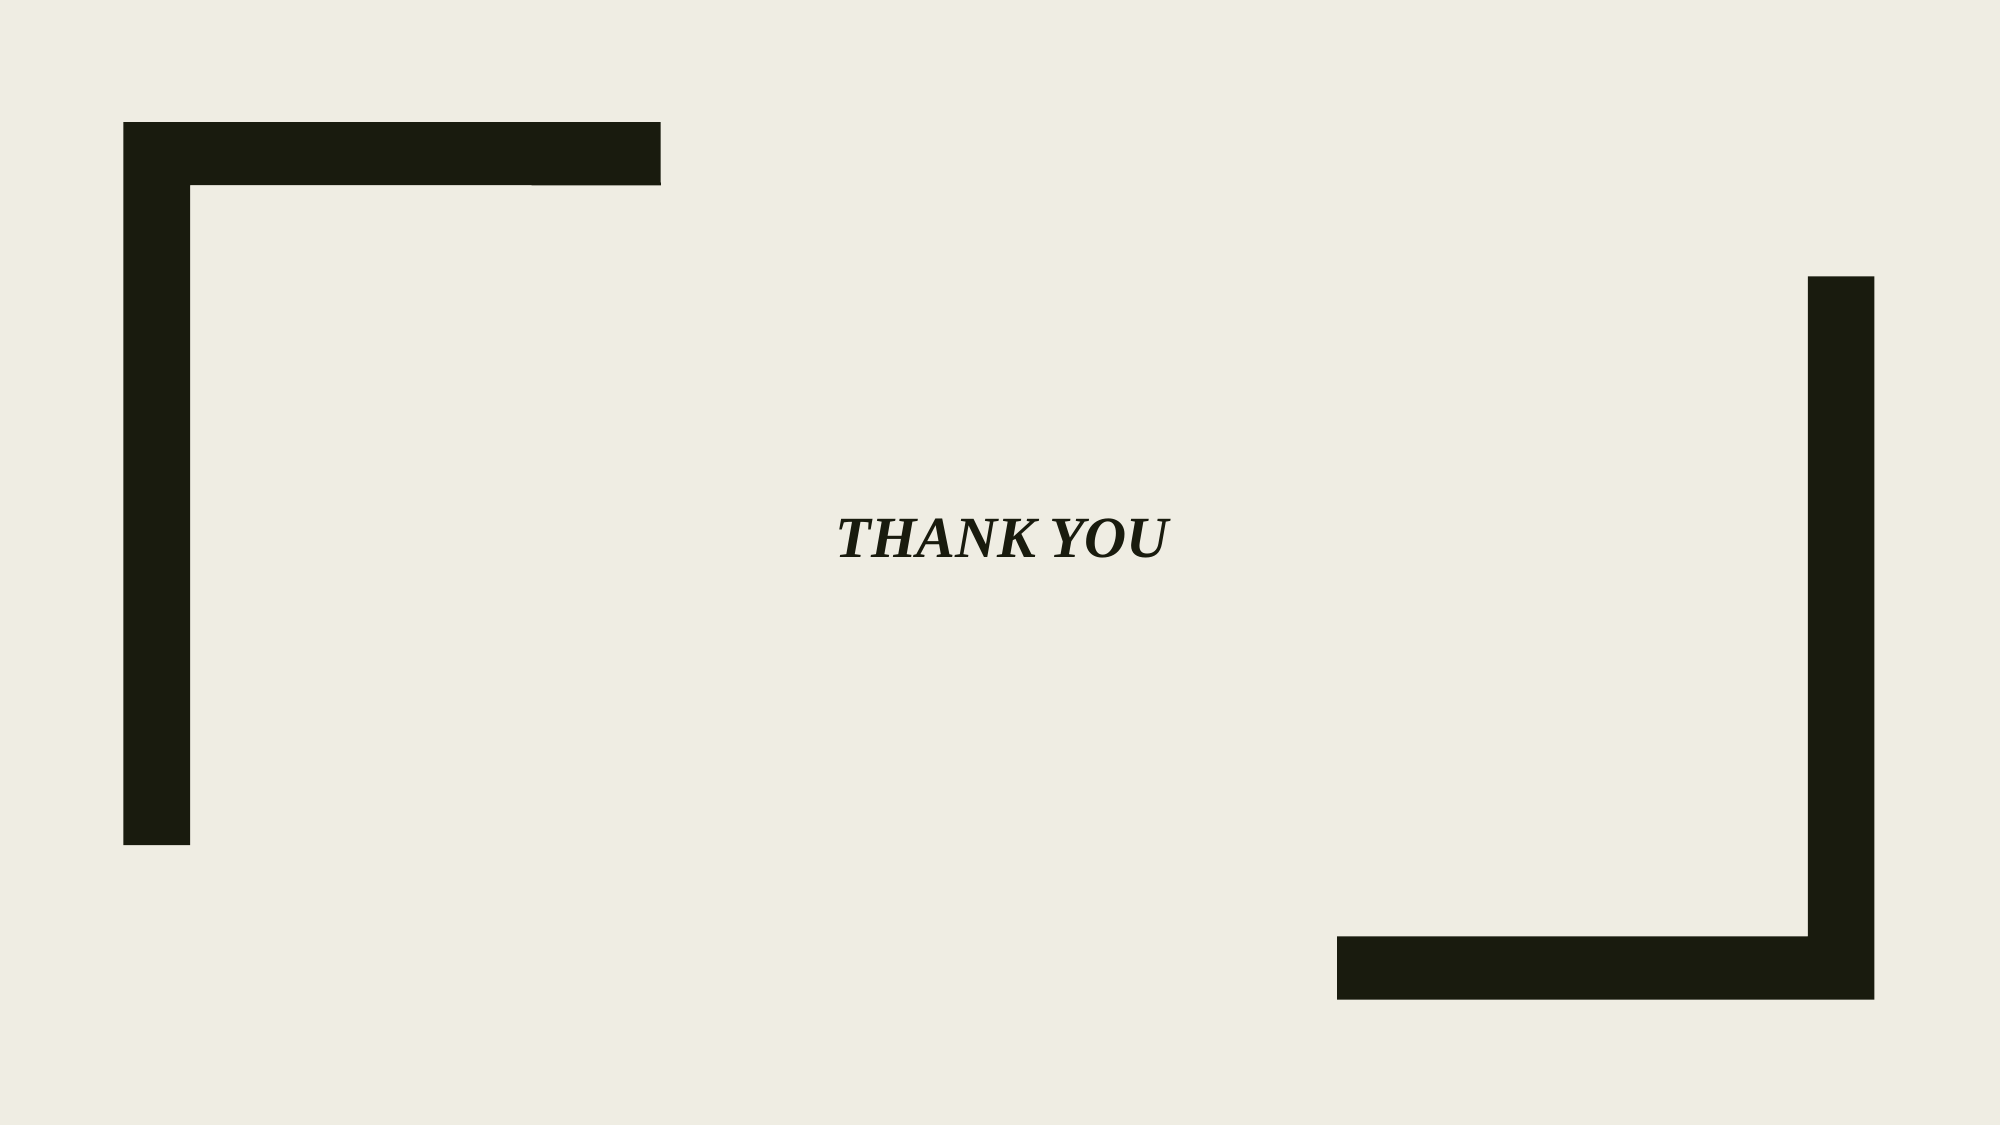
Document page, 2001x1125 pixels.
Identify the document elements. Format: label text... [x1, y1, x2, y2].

subtitle THANK YOU [227, 483, 1778, 939]
